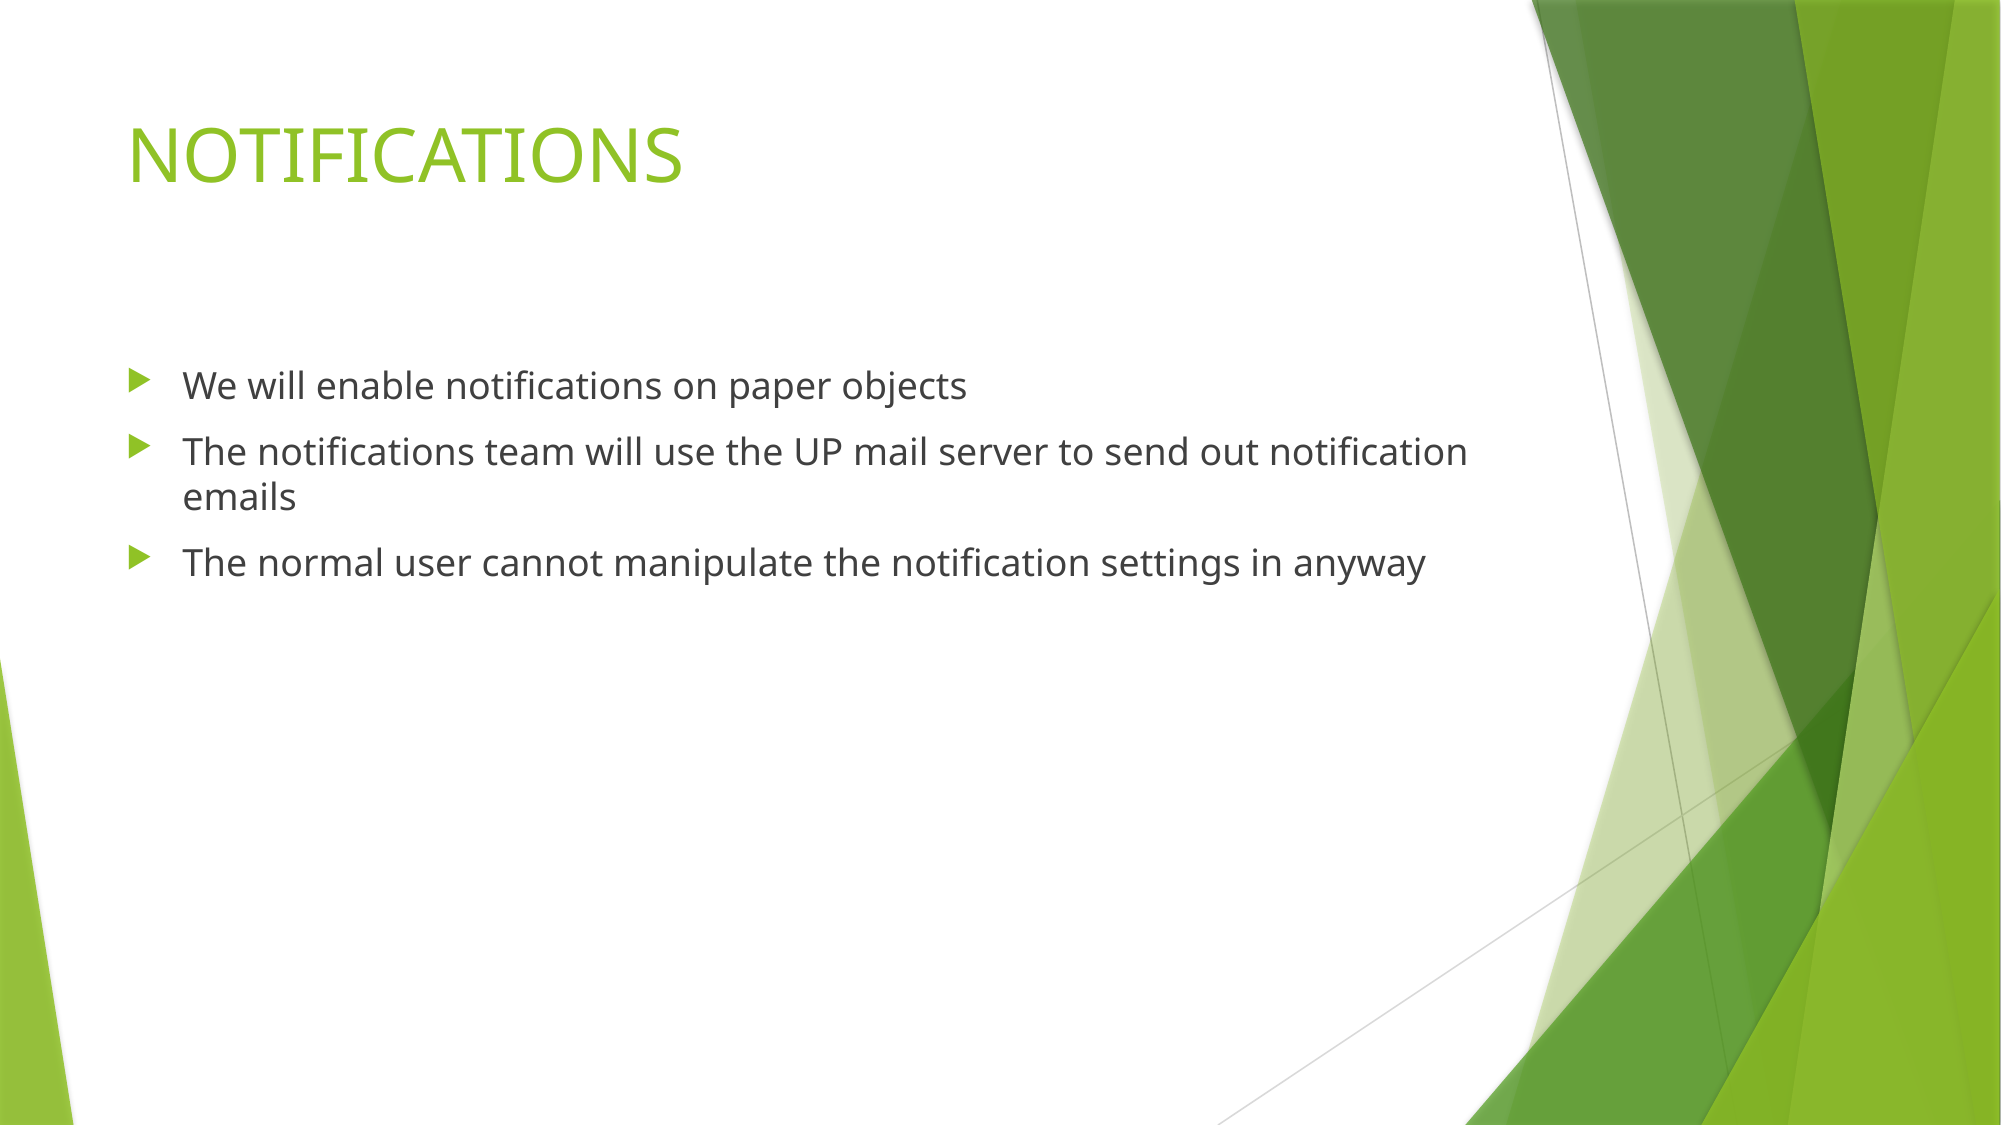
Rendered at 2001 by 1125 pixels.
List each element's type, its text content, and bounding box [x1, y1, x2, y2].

title NOTIFICATIONS [111, 99, 1522, 317]
list We will enable notifications on paper objects The notifications team will use the UP mail server to send out notification emails The normal user cannot manipulate the notification settings in anyway [111, 354, 1522, 992]
